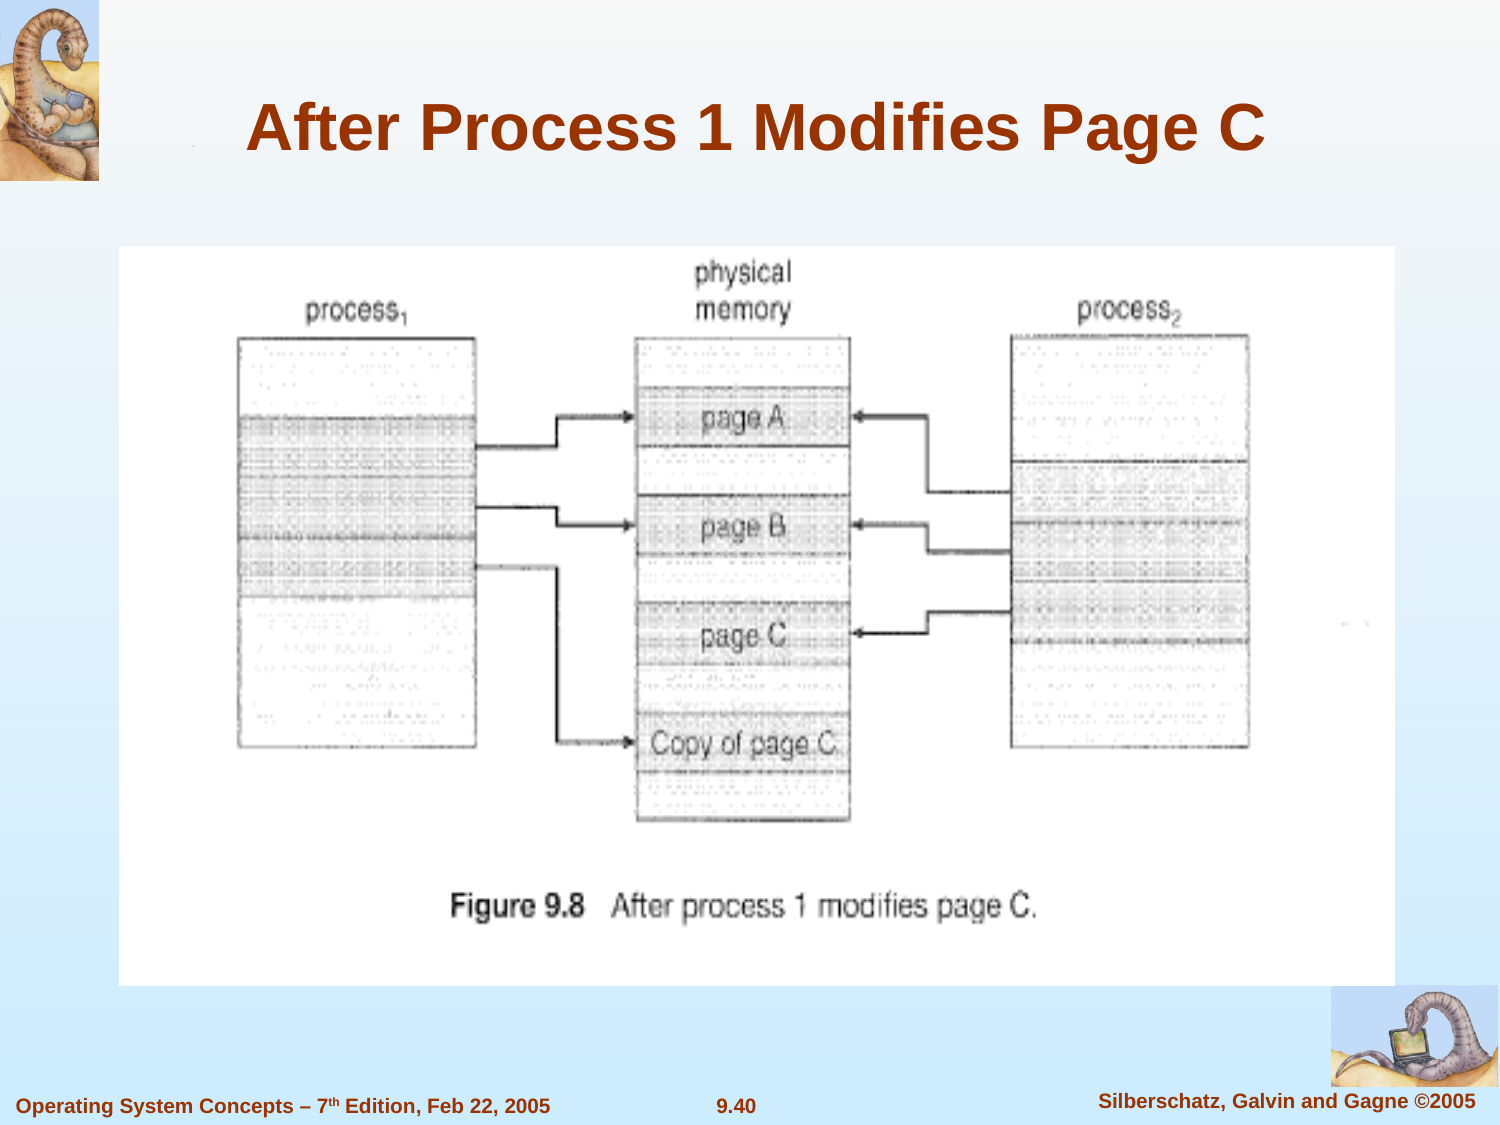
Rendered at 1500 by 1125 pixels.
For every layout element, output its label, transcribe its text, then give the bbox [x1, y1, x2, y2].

title After Process 1 Modifies Page C [93, 71, 1419, 172]
picture [119, 246, 1498, 1087]
picture [0, 0, 99, 181]
